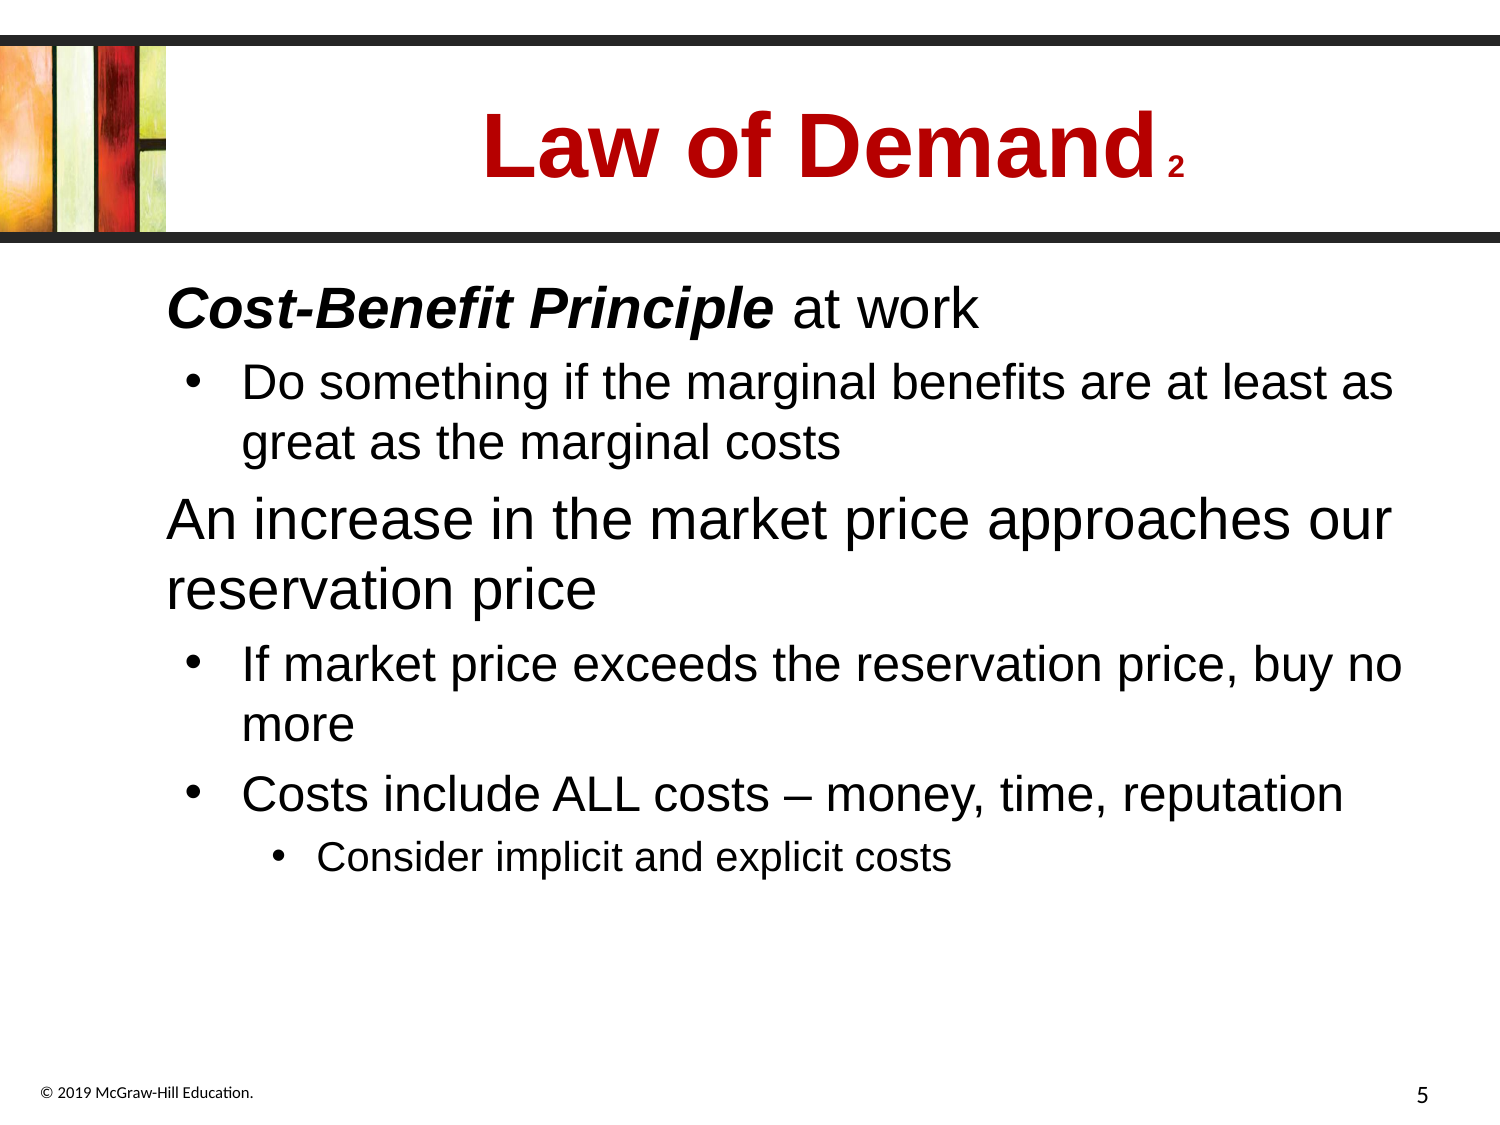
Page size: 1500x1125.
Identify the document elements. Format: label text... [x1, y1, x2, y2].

picture [0, 46, 166, 232]
list Cost-Benefit Principle at work Do something if the marginal benefits are at least as great as the marginal costs An increase in the market price approaches our reservation price If market price exceeds the reservation price, buy no more Costs include ALL costs – money, time, reputation Consider implicit and explicit costs [151, 262, 1425, 1043]
title Law of Demand 2 [170, 45, 1496, 238]
